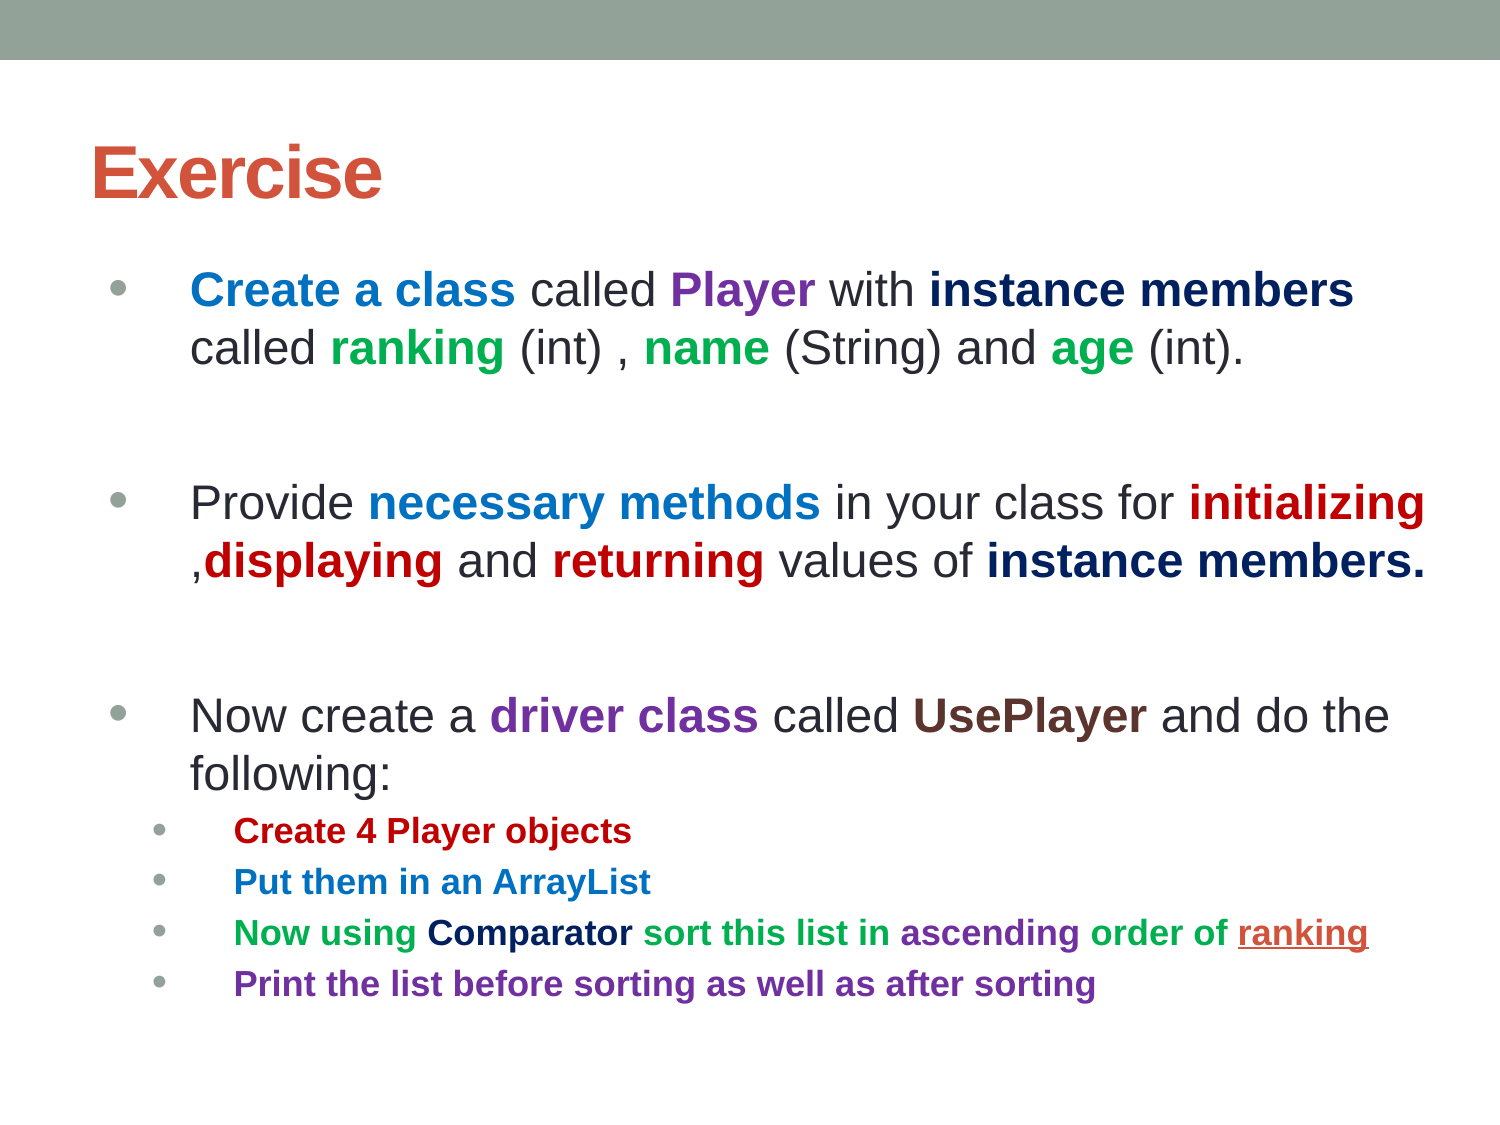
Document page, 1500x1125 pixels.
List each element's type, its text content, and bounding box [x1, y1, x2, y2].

list Create a class called Player with instance members called ranking (int) , name (String) and age (int). Provide necessary methods in your class for initializing ,displaying and returning values of instance members. Now create a driver class called UsePlayer and do the following: Create 4 Player objects Put them in an ArrayList Now using Comparator sort this list in ascending order of ranking Print the list before sorting as well as after sorting [49, 250, 1445, 1047]
title Exercise [75, 87, 1425, 250]
